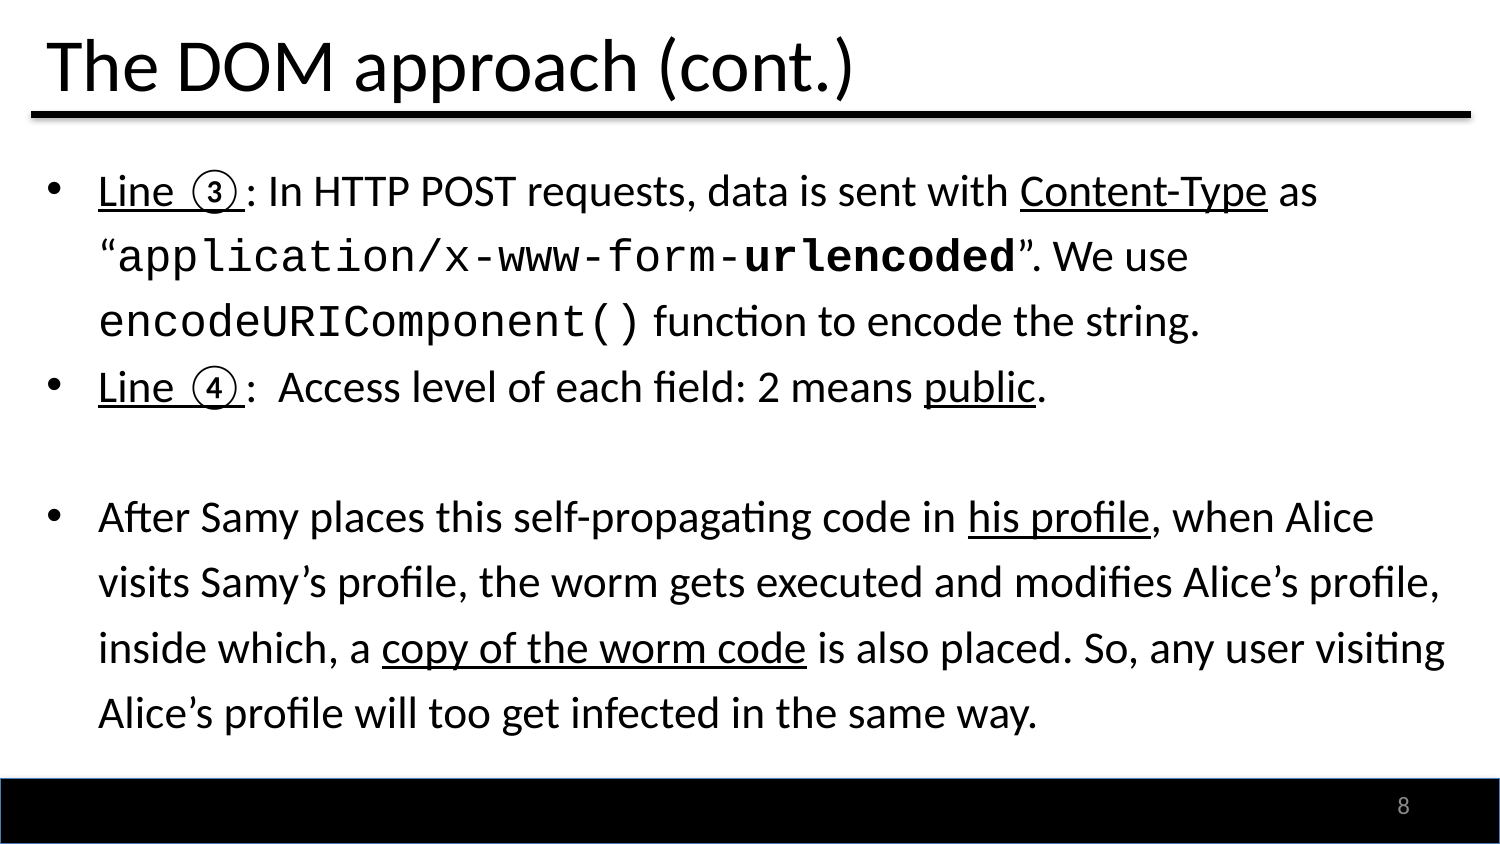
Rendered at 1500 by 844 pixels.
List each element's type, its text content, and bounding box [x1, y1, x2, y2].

title The DOM approach (cont.) [31, 16, 1472, 106]
list Line ③: In HTTP POST requests, data is sent with Content-Type as “application/x-www-form-urlencoded”. We use encodeURIComponent() function to encode the string. Line ④: Access level of each field: 2 means public. After Samy places this self-propagating code in his profile, when Alice visits Samy’s profile, the worm gets executed and modifies Alice’s profile, inside which, a copy of the worm code is also placed. So, any user visiting Alice’s profile will too get infected in the same way. [31, 142, 1472, 760]
slide_number 7 [1074, 782, 1425, 827]
